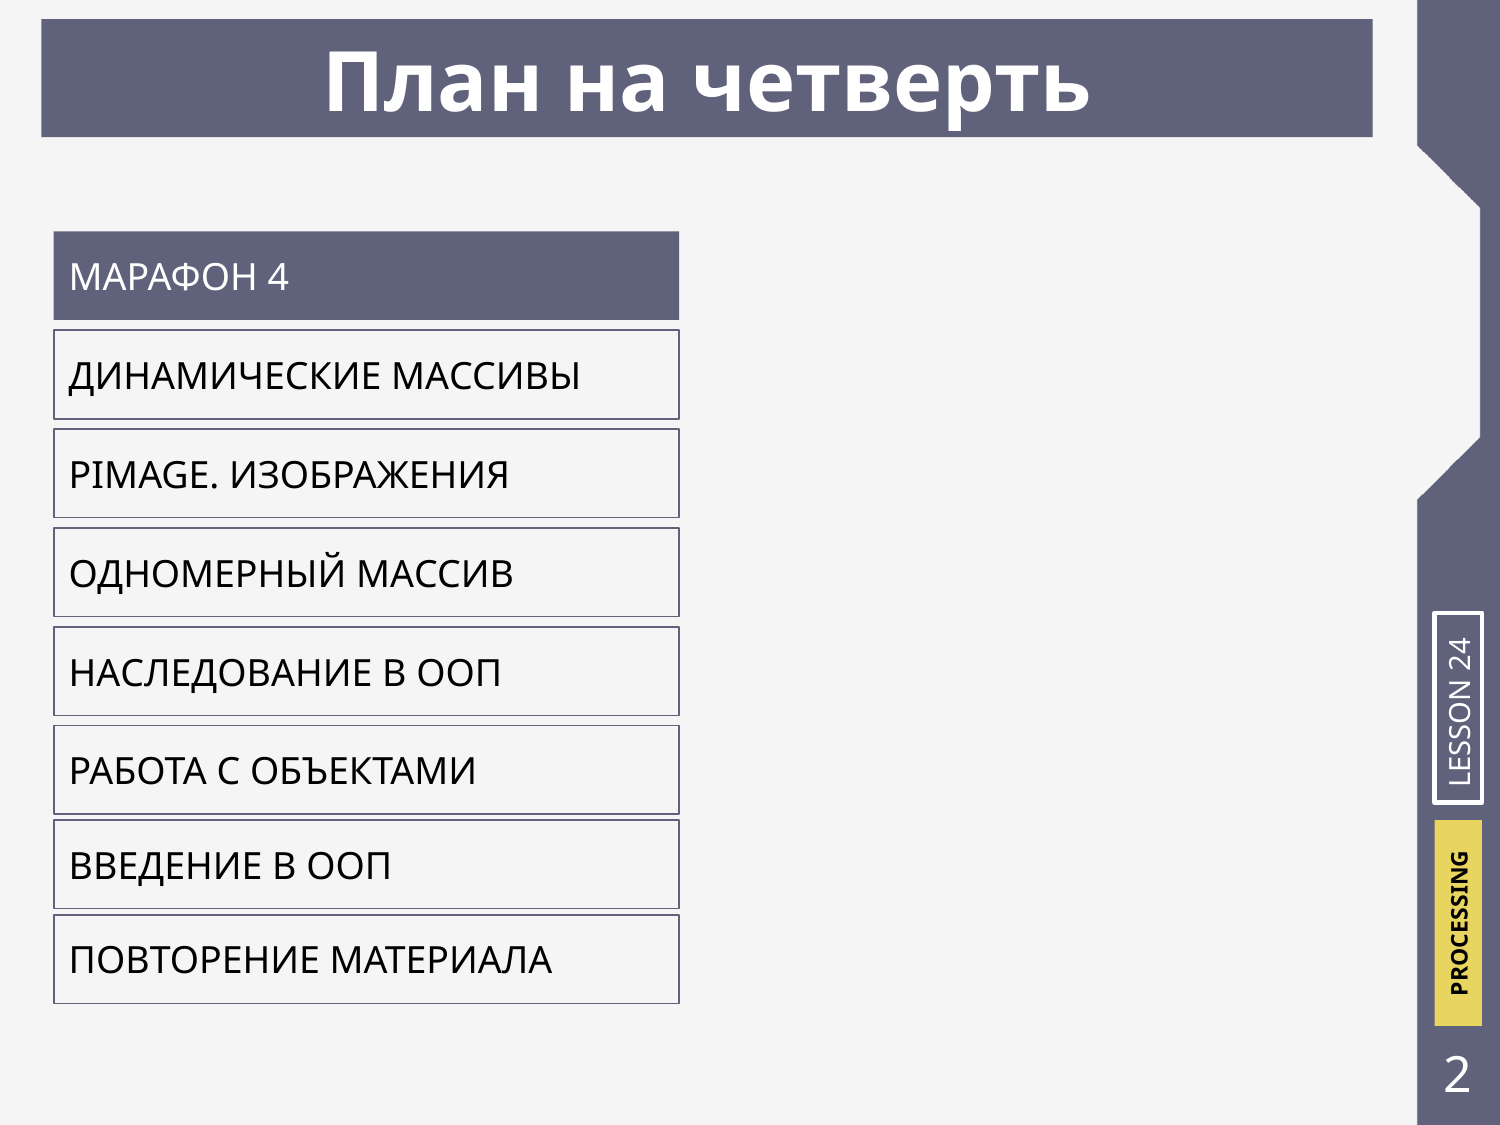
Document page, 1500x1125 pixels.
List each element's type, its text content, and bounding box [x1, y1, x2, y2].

title План на четверть [41, 19, 1373, 138]
text_box РАБОТА С ОБЪЕКТАМИ [53, 725, 680, 815]
slide_number ‹#› [1401, 1029, 1500, 1125]
text_box ПОВТОРЕНИЕ МАТЕРИАЛА [53, 914, 680, 1004]
text_box ДИНАМИЧЕСКИЕ МАССИВЫ [53, 330, 680, 419]
list LESSON 24 [1432, 611, 1484, 805]
text_box PIMAGE. ИЗОБРАЖЕНИЯ [53, 429, 680, 518]
text_box ОДНОМЕРНЫЙ МАССИВ [53, 528, 680, 617]
text_box НАСЛЕДОВАНИЕ В ООП [53, 626, 680, 716]
text_box МАРАФОН 4 [53, 231, 680, 320]
text_box ВВЕДЕНИЕ В ООП [53, 820, 680, 909]
picture [0, 0, 1500, 1125]
